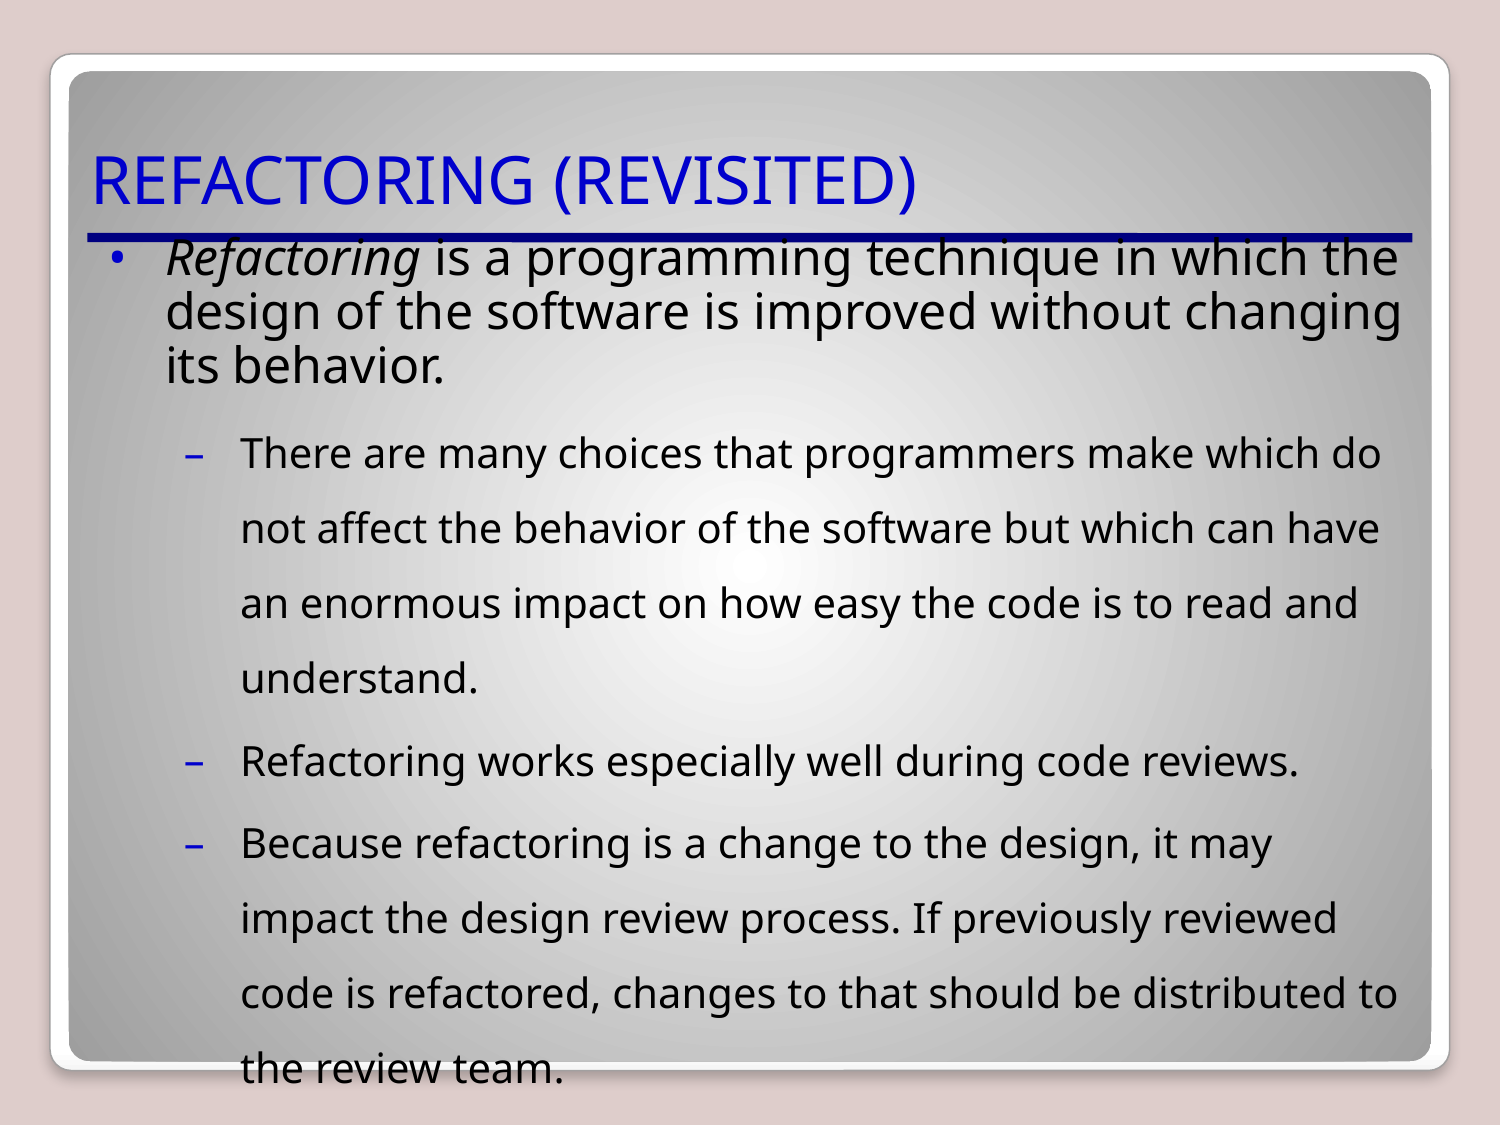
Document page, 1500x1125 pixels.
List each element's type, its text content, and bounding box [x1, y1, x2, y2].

list Refactoring is a programming technique in which the design of the software is improved without changing its behavior. There are many choices that programmers make which do not affect the behavior of the software but which can have an enormous impact on how easy the code is to read and understand. Refactoring works especially well during code reviews. Because refactoring is a change to the design, it may impact the design review process. If previously reviewed code is refactored, changes to that should be distributed to the review team. [75, 224, 1425, 1050]
title REFACTORING (REVISITED) [75, 75, 1425, 224]
